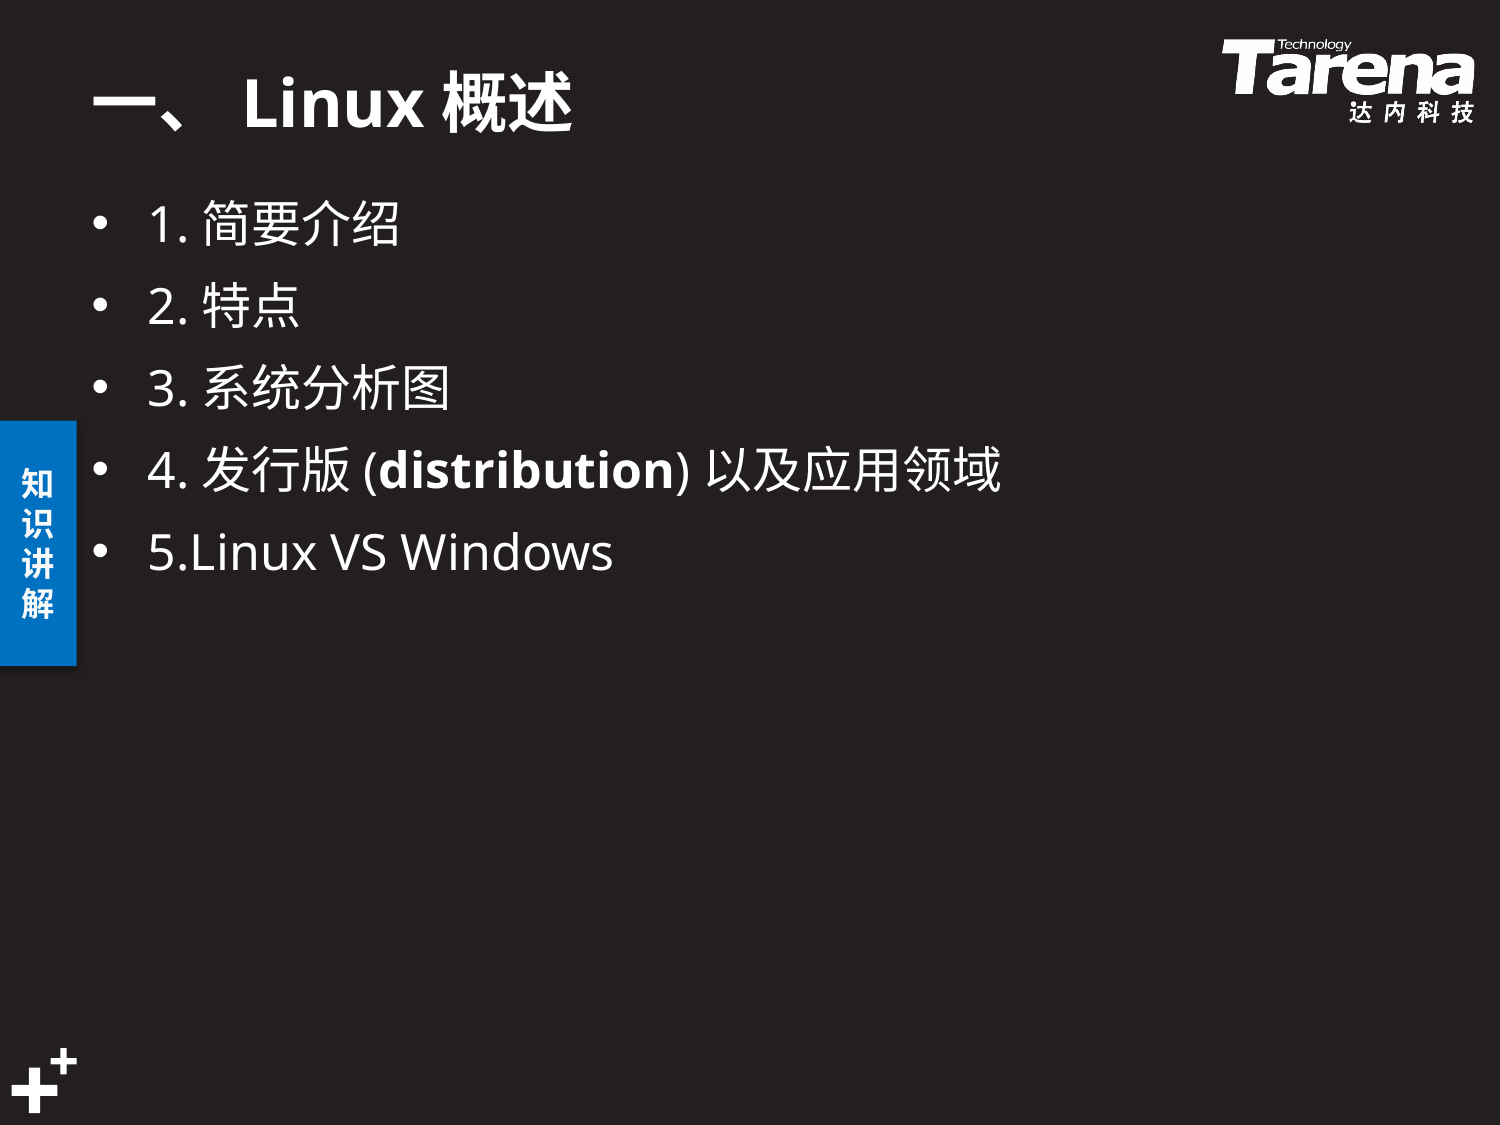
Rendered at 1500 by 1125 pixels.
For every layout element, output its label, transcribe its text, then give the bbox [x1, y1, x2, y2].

list 1.简要介绍 2.特点 3.系统分析图 4.发行版(distribution)以及应用领域 5.Linux VS Windows [76, 172, 1400, 600]
title 一、Linux概述 [76, 42, 1188, 160]
picture [1222, 39, 1475, 123]
